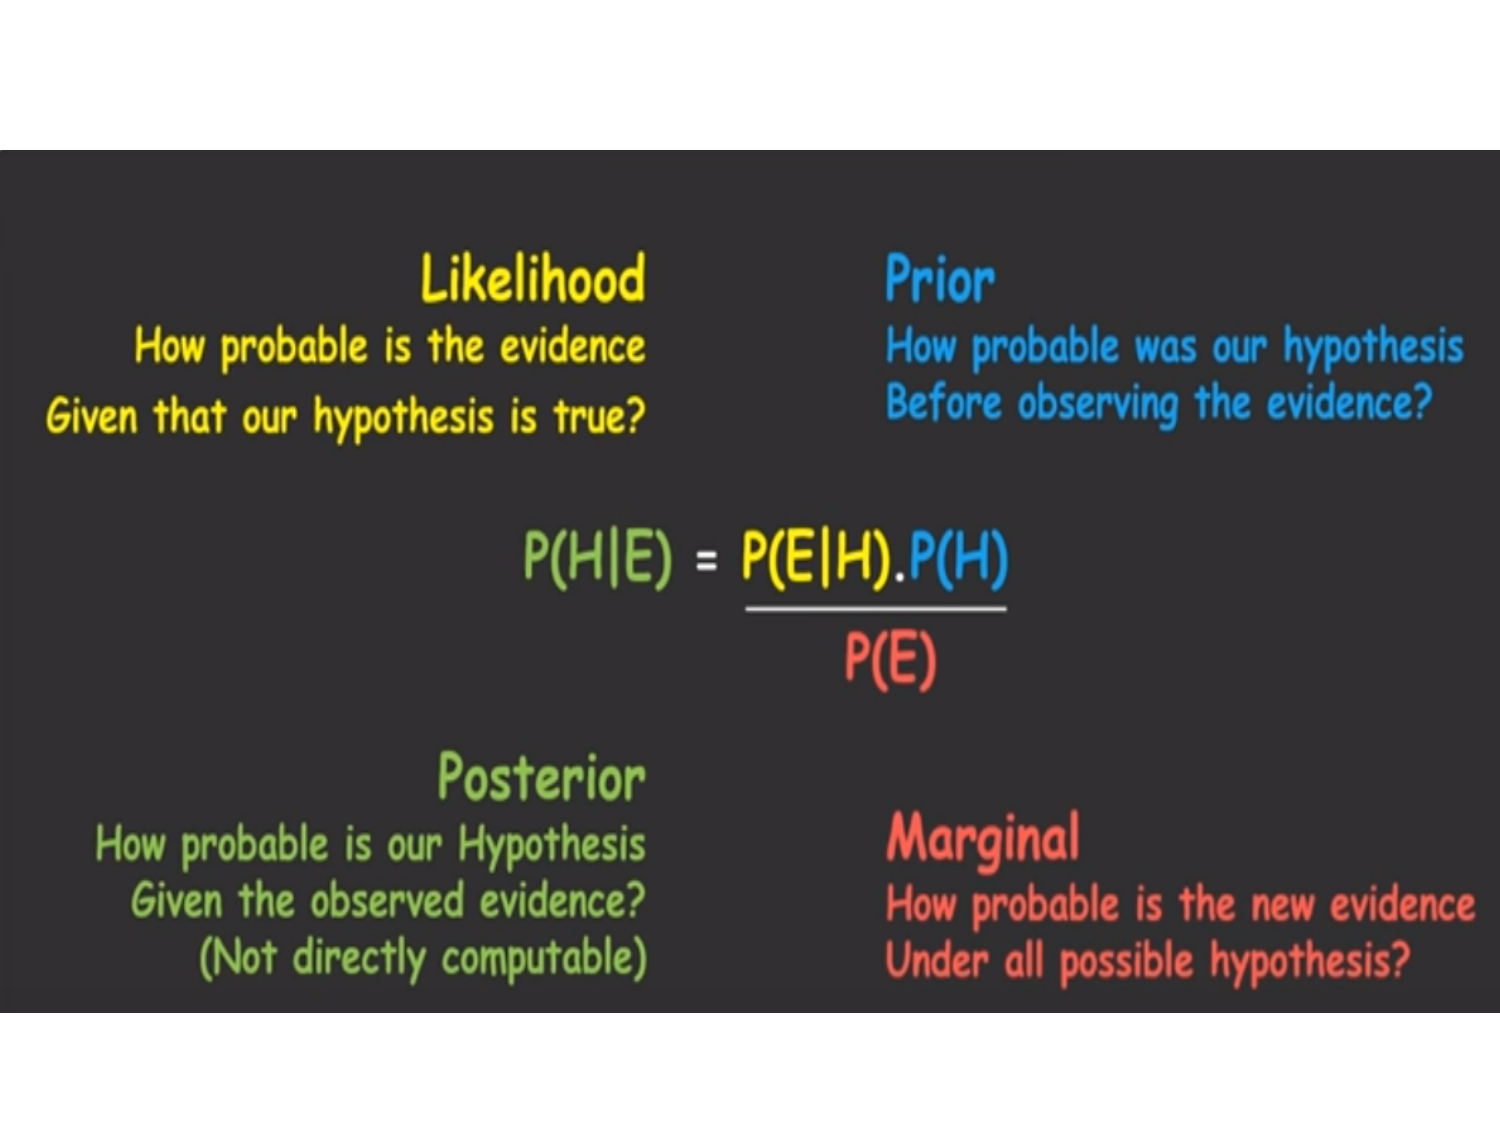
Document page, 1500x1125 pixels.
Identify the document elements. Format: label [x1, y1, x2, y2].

picture [0, 149, 1500, 1013]
